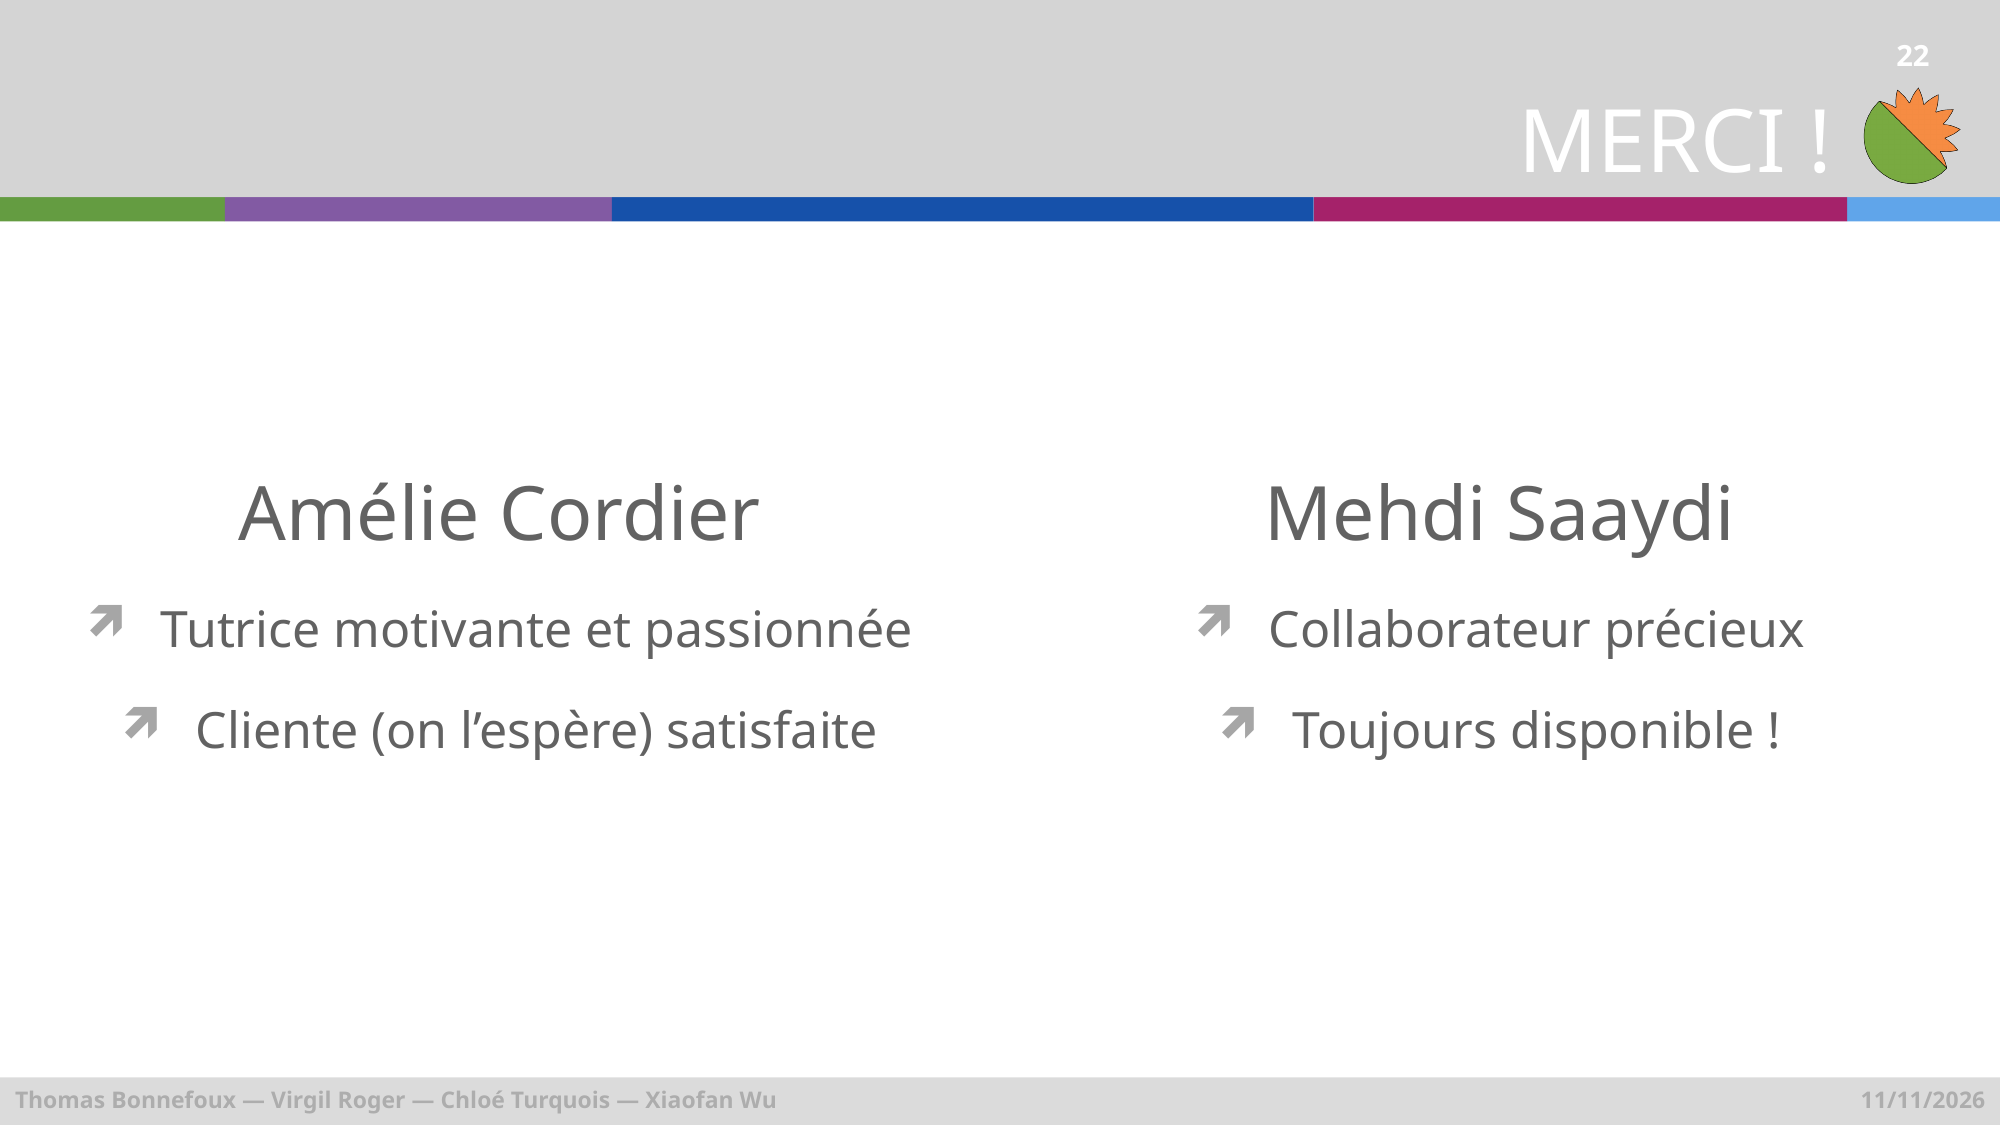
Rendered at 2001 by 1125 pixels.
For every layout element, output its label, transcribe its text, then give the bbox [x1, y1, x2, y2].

slide_number 22 [1853, 27, 1973, 87]
text_box Mehdi Saaydi Collaborateur précieux Toujours disponible ! [999, 457, 2000, 1077]
list Amélie Cordier Tutrice motivante et passionnée Cliente (on l’espère) satisfaite [0, 457, 1000, 1078]
title MERCI ! [0, 0, 1848, 198]
footer Thomas Bonnefoux — Virgil Roger — Chloé Turquois — Xiaofan Wu [0, 1077, 2000, 1125]
picture [1853, 87, 1973, 194]
